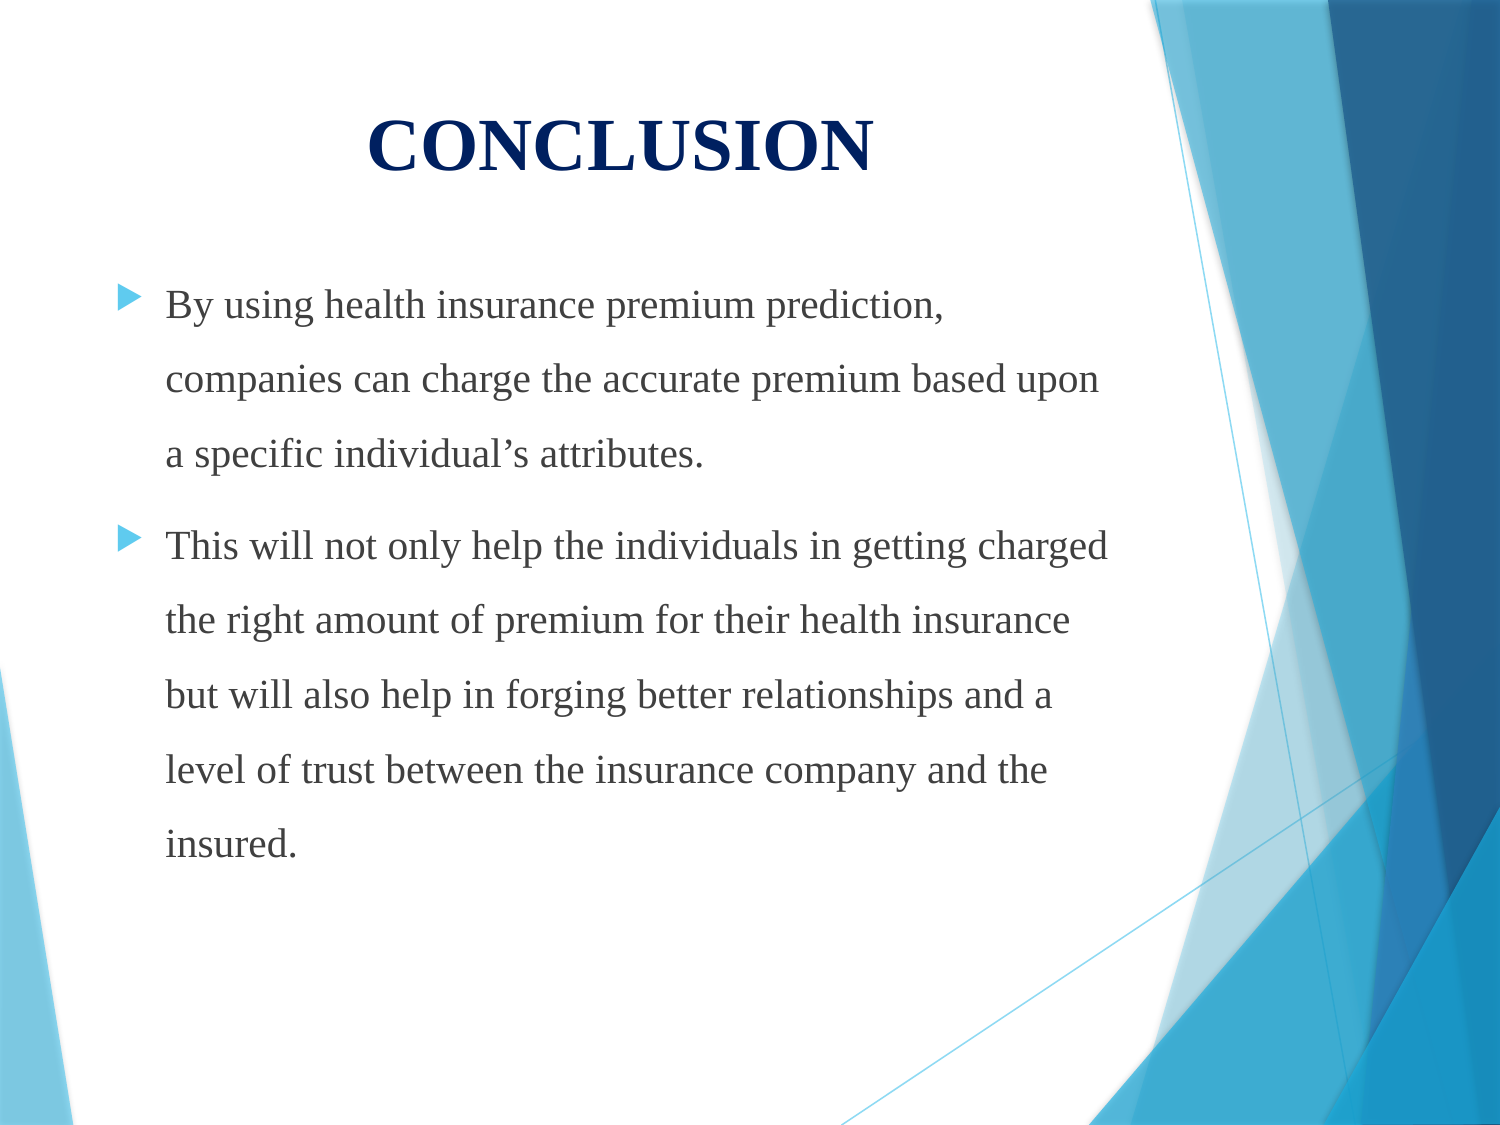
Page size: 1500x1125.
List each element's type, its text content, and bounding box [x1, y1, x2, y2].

title CONCLUSION [99, 87, 1142, 244]
list By using health insurance premium prediction, companies can charge the accurate premium based upon a specific individual’s attributes. This will not only help the individuals in getting charged the right amount of premium for their health insurance but will also help in forging better relationships and a level of trust between the insurance company and the insured. [99, 244, 1142, 881]
